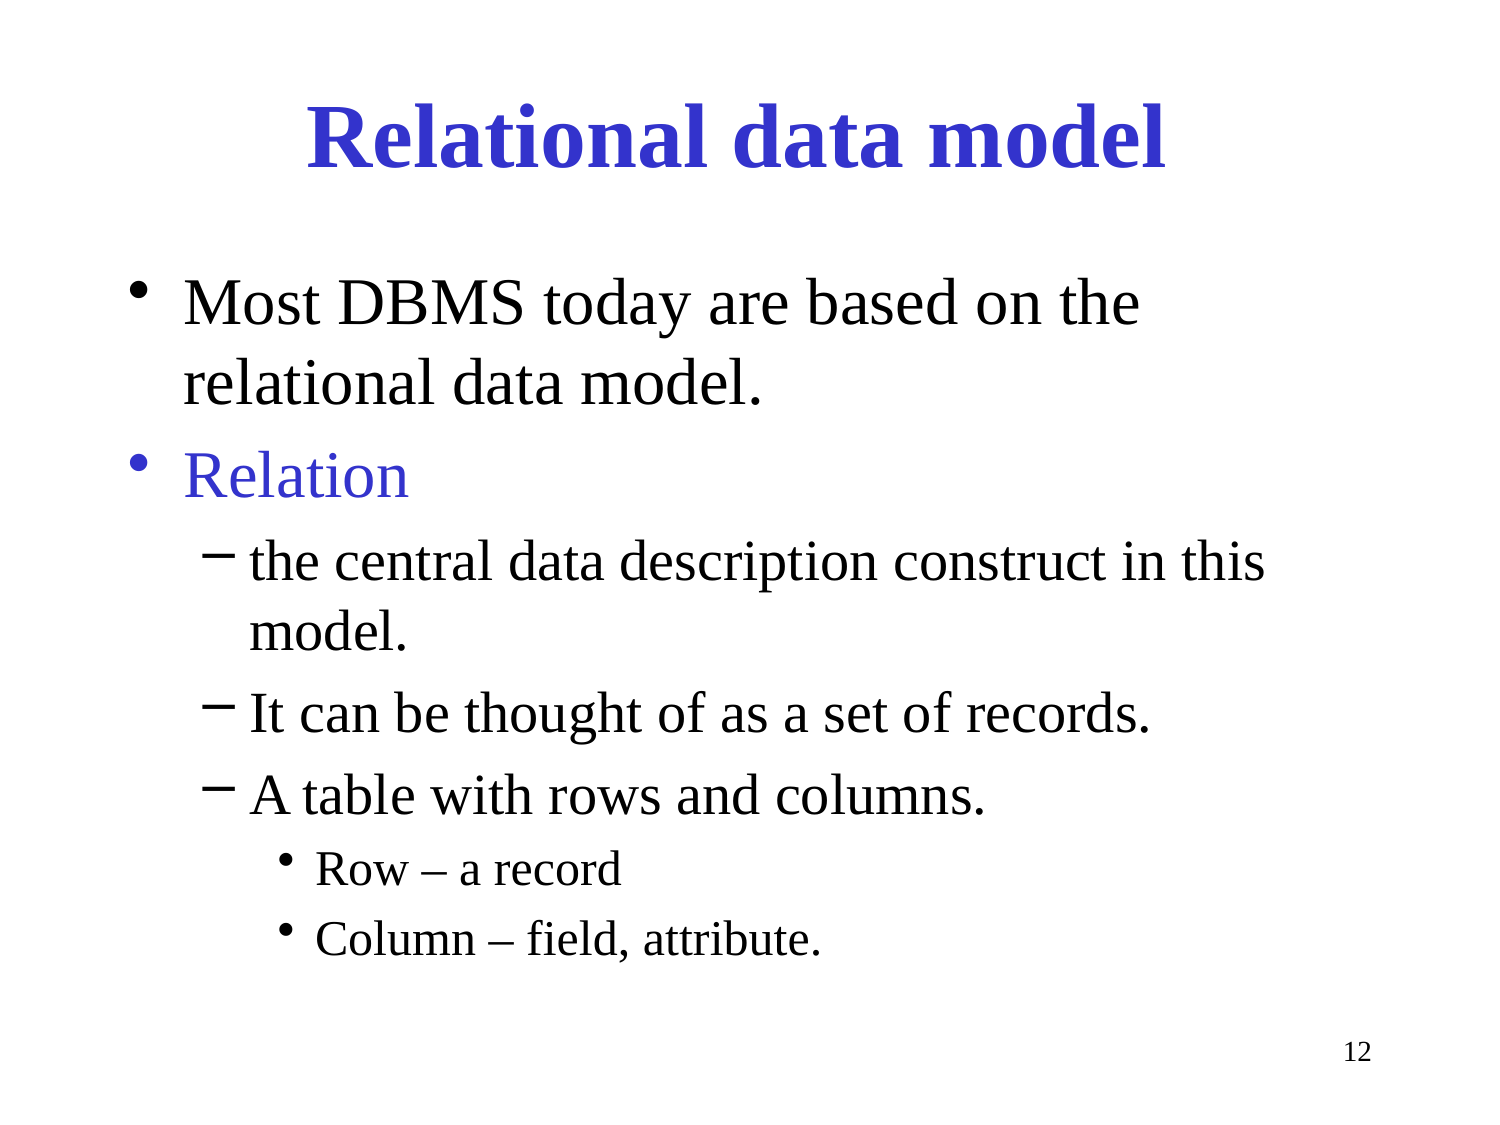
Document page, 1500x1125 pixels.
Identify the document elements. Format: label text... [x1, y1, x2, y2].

list Most DBMS today are based on the relational data model. Relation the central data description construct in this model. It can be thought of as a set of records. A table with rows and columns. Row – a record Column – field, attribute. [112, 249, 1388, 1000]
slide_number 12 [1074, 1024, 1388, 1101]
title Relational data model [99, 37, 1376, 226]
